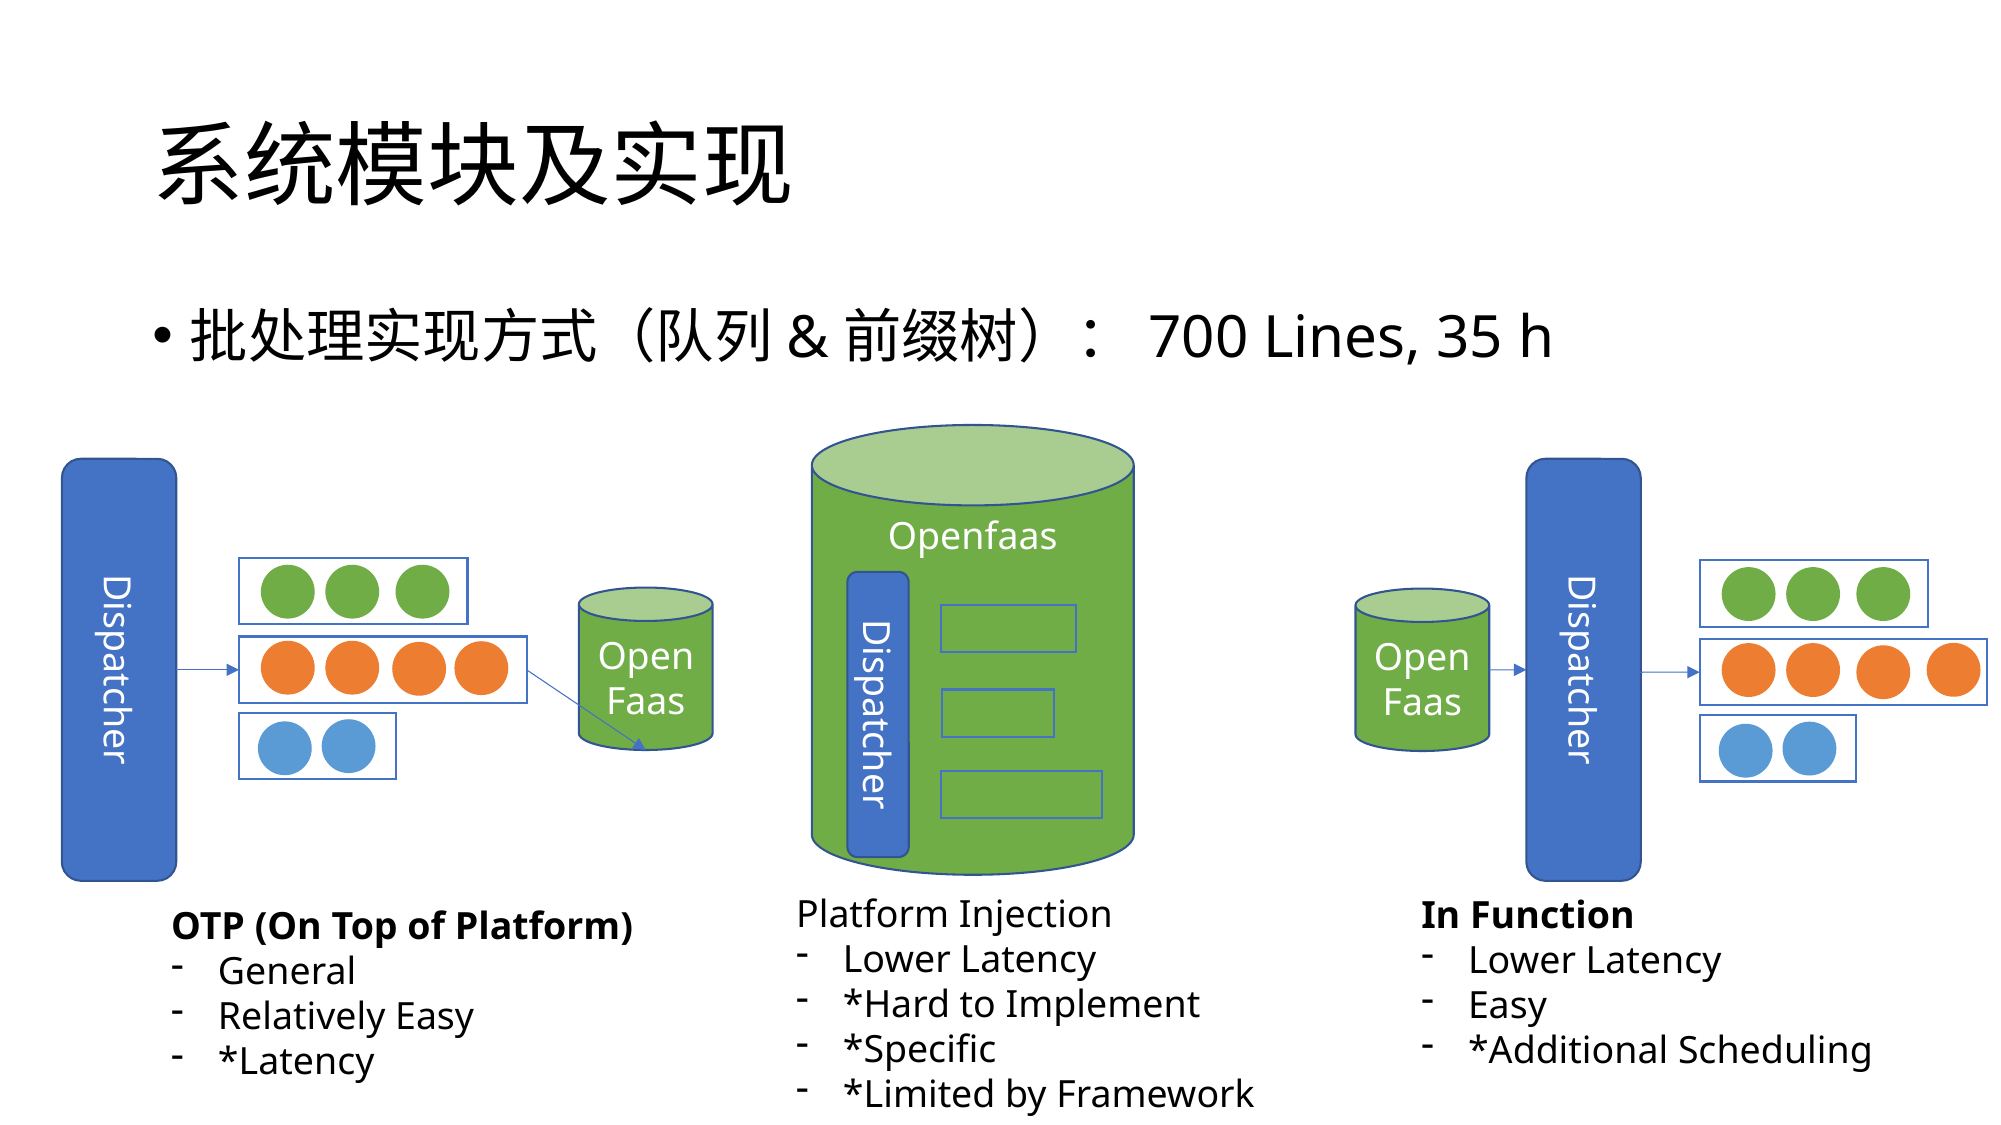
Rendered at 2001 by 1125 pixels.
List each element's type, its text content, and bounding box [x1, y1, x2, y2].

text_box [940, 770, 1103, 819]
text_box Dispatcher [846, 570, 910, 859]
title 系统模块及实现 [137, 59, 1863, 278]
text_box OpenFaas [1354, 587, 1491, 753]
list 批处理实现方式（队列&前缀树）：700 Lines, 35 h [137, 299, 1863, 1014]
text_box [238, 712, 397, 780]
text_box [1699, 559, 1929, 628]
text_box OTP (On Top of Platform) General Relatively Easy *Latency [156, 894, 652, 1090]
text_box [941, 688, 1055, 738]
text_box In Function Lower Latency Easy *Additional Scheduling [1406, 883, 1902, 1079]
text_box [940, 604, 1077, 653]
text_box OpenFaas [577, 586, 714, 752]
text_box Dispatcher [1525, 457, 1642, 882]
text_box [238, 557, 469, 625]
text_box [1699, 714, 1857, 783]
text_box [238, 635, 528, 704]
text_box [1699, 638, 1988, 706]
text_box Dispatcher [60, 457, 178, 882]
text_box Platform Injection Lower Latency *Hard to Implement *Specific *Limited by Framework [781, 882, 1277, 1125]
